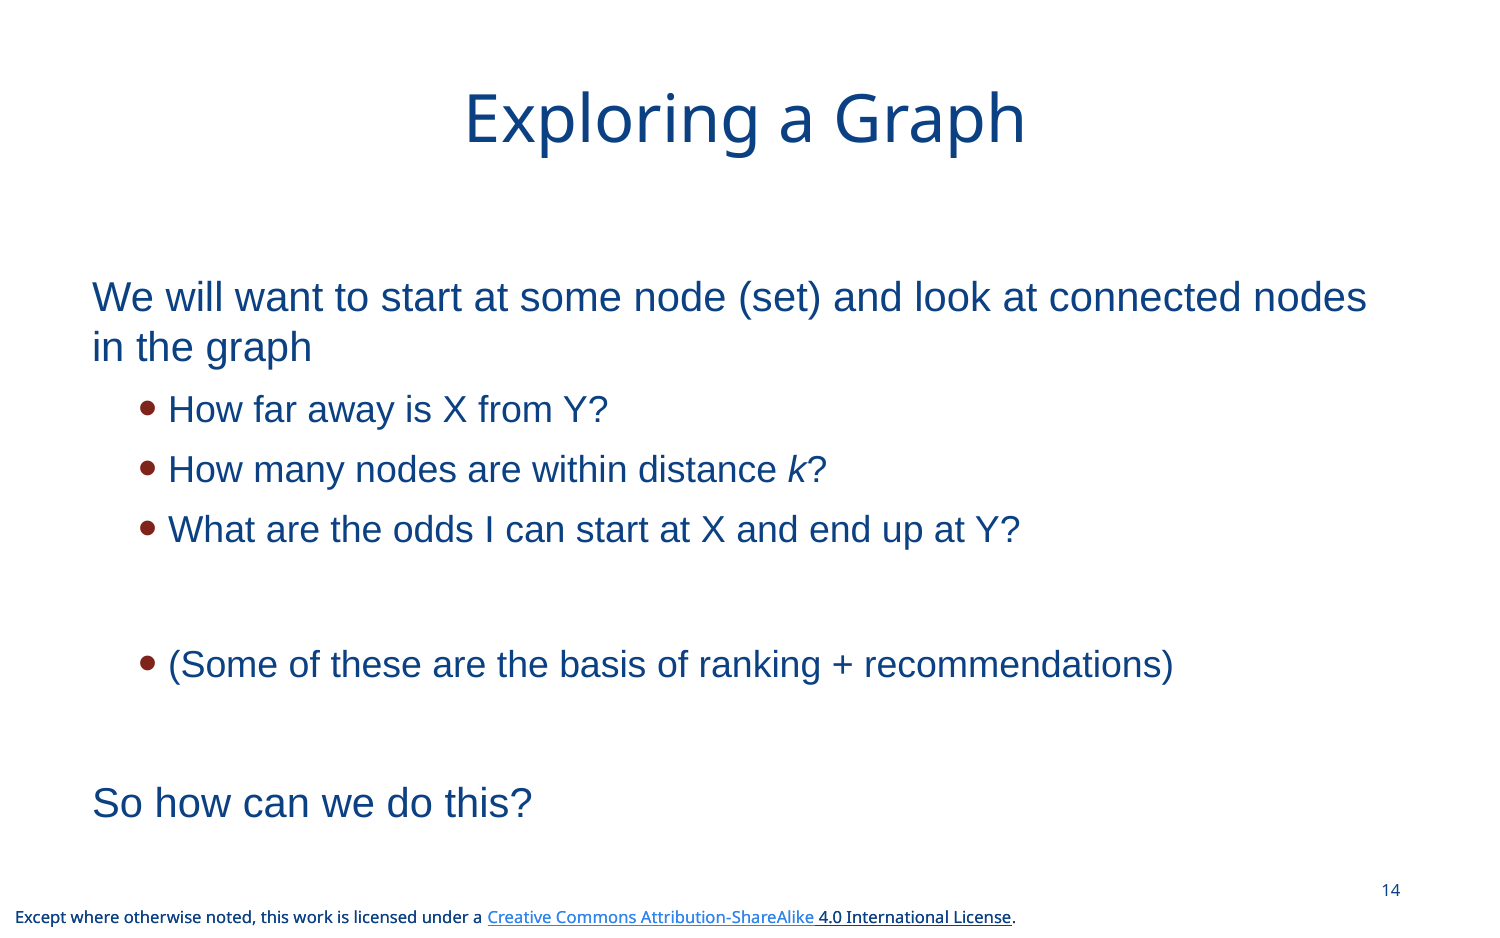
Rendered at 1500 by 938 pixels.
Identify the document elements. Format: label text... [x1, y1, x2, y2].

slide_number 14 [1347, 866, 1416, 917]
list We will want to start at some node (set) and look at connected nodes in the graph How far away is X from Y? How many nodes are within distance k? What are the odds I can start at X and end up at Y? (Some of these are the basis of ranking + recommendations) So how can we do this? [77, 239, 1416, 857]
title Exploring a Graph [77, 26, 1416, 205]
